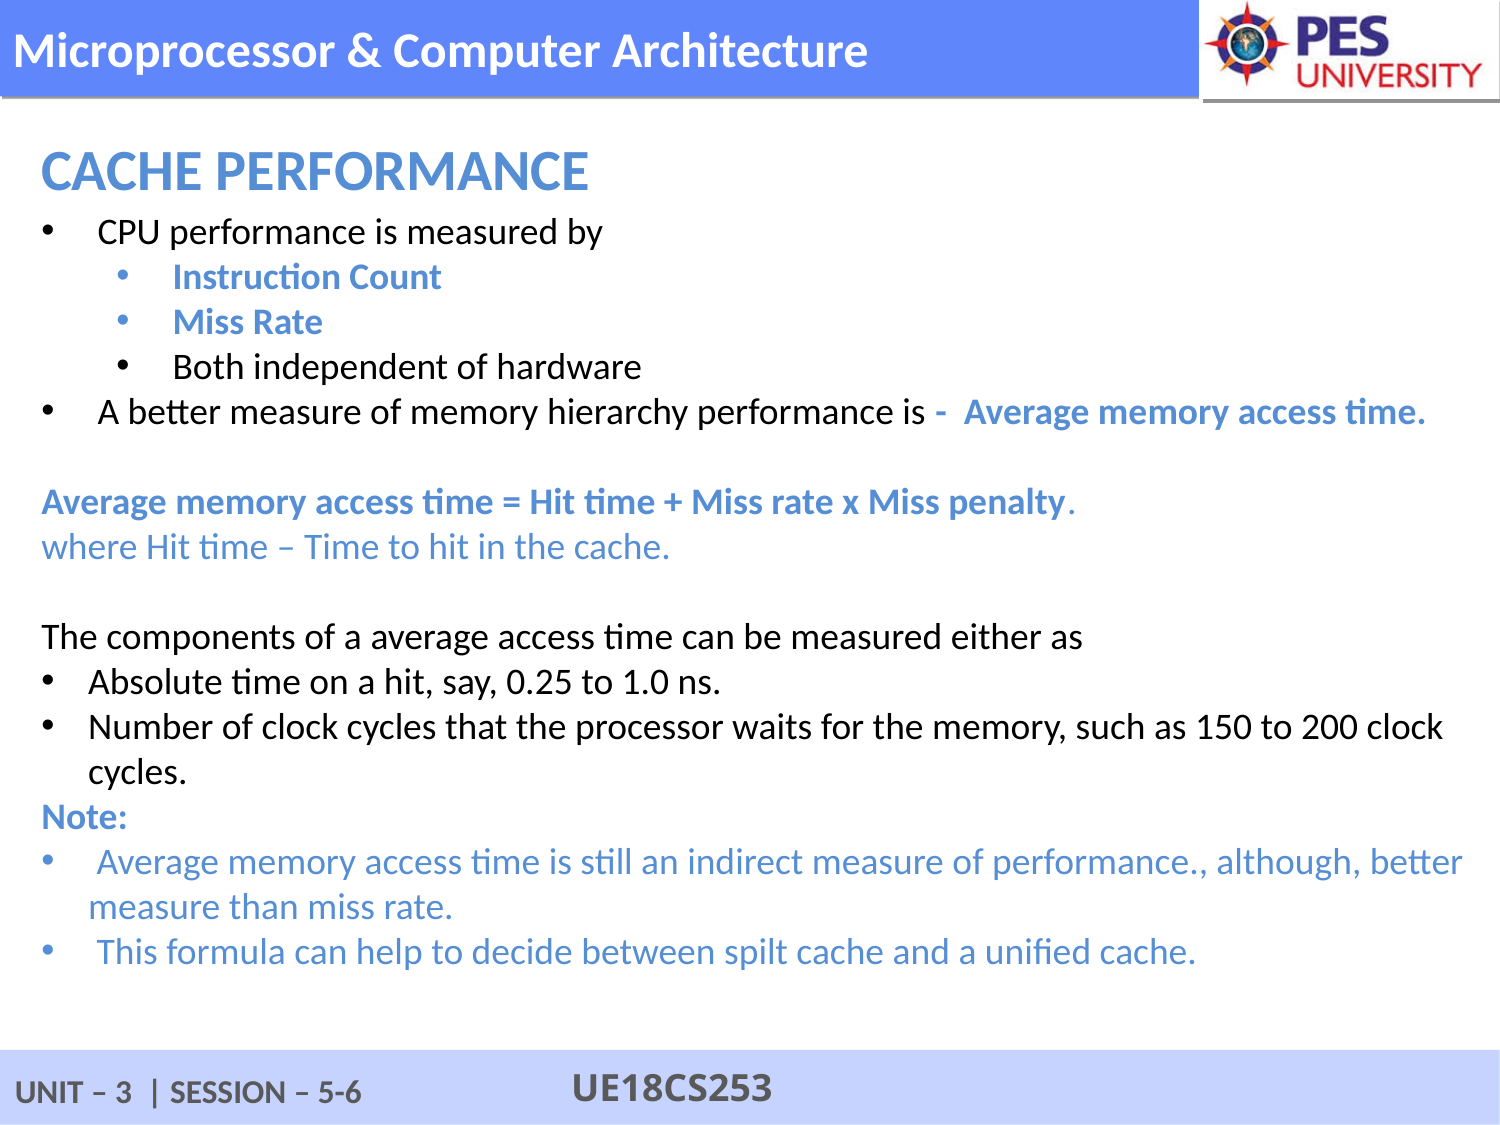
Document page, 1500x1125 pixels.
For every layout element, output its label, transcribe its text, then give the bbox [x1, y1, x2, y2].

picture [1199, 0, 1500, 99]
text_box CPU performance is measured by Instruction Count Miss Rate Both independent of hardware A better measure of memory hierarchy performance is - Average memory access time. Average memory access time = Hit time + Miss rate x Miss penalty. where Hit time – Time to hit in the cache. The components of a average access time can be measured either as Absolute time on a hit, say, 0.25 to 1.0 ns. Number of clock cycles that the processor waits for the memory, such as 150 to 200 clock cycles. Note: Average memory access time is still an indirect measure of performance., although, better measure than miss rate. This formula can help to decide between spilt cache and a unified cache. [26, 199, 1500, 980]
text_box Cache performance [26, 114, 1377, 199]
